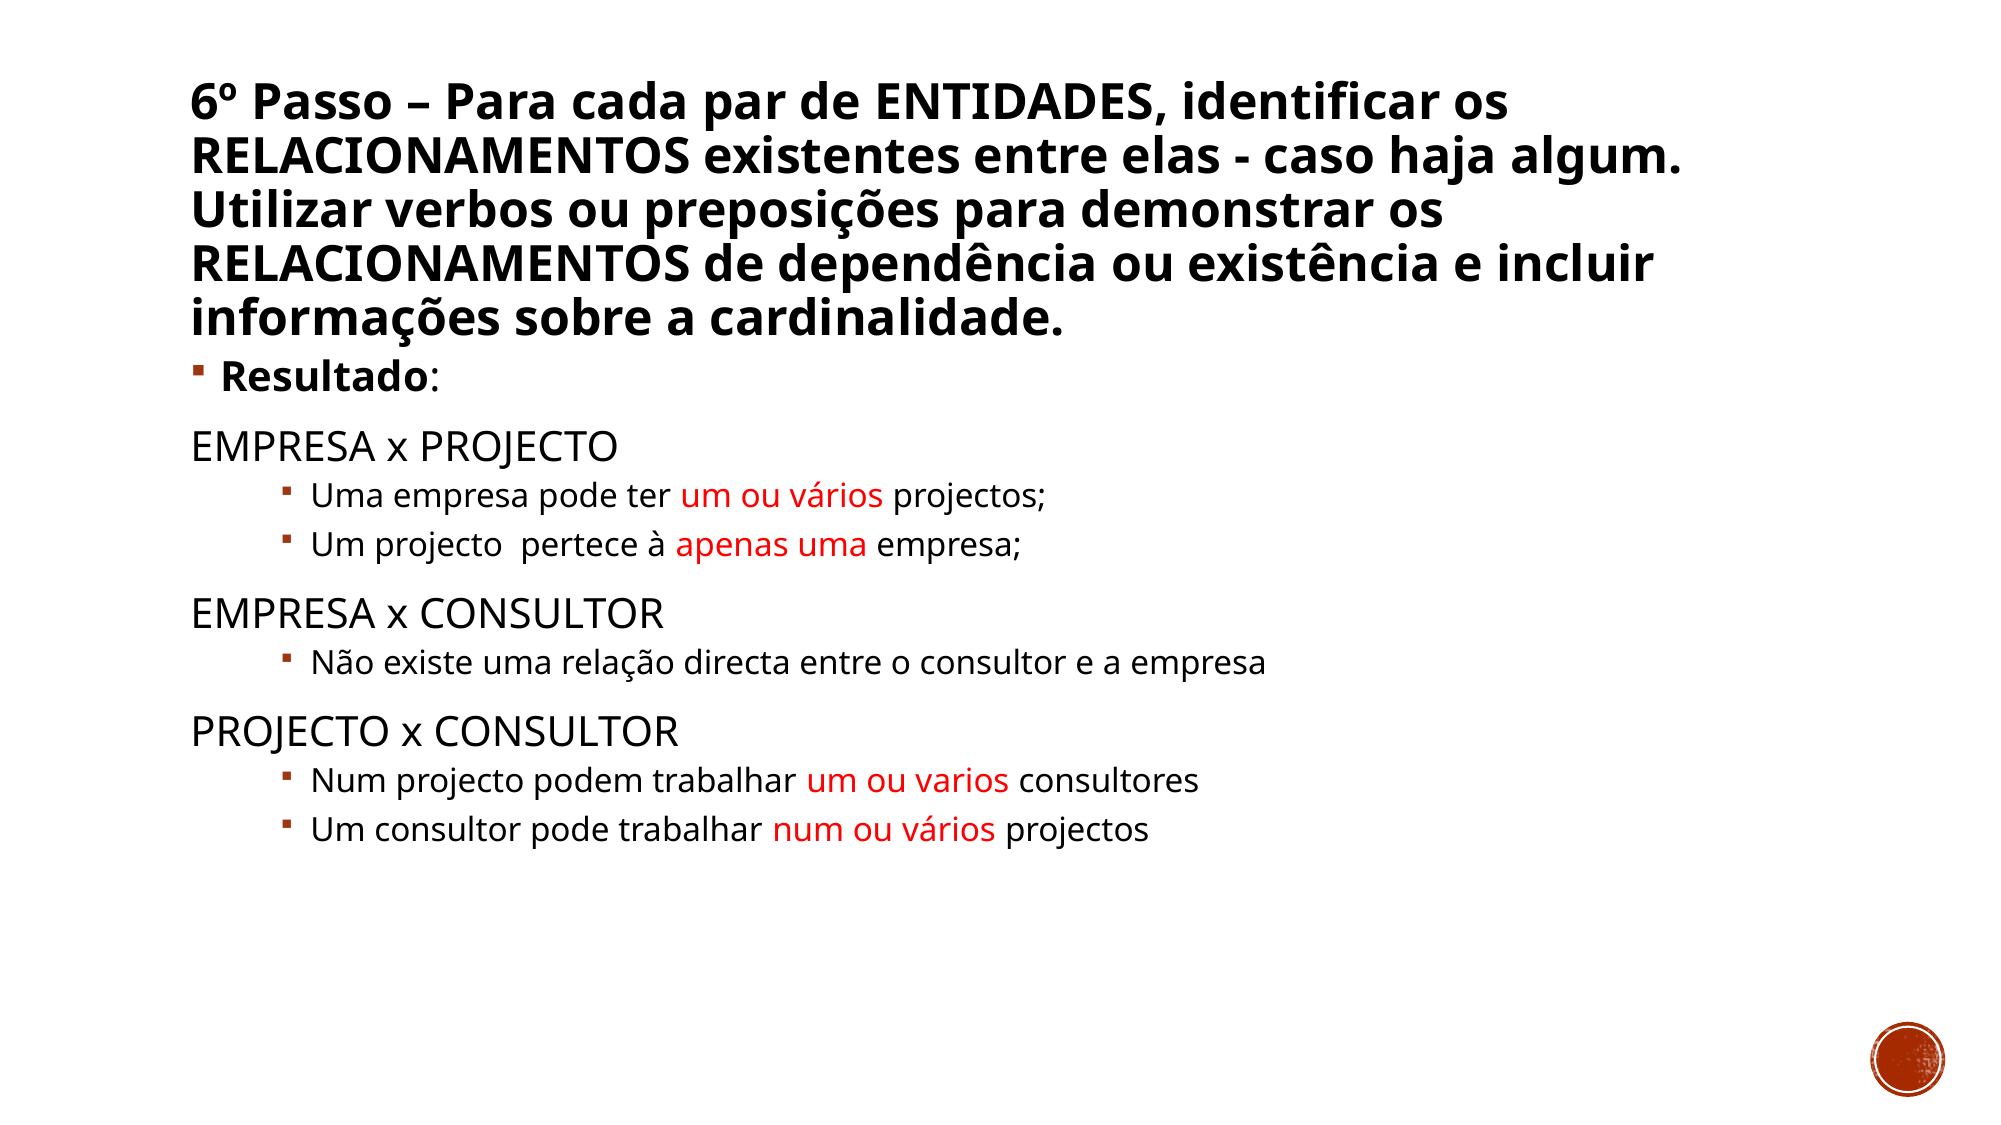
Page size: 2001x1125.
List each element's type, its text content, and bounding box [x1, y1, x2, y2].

title 6º Passo – Para cada par de ENTIDADES, identificar os RELACIONAMENTOS existentes entre elas - caso haja algum. Utilizar verbos ou preposições para demonstrar os RELACIONAMENTOS de dependência ou existência e incluir informações sobre a cardinalidade. [175, 79, 1826, 344]
list Resultado: EMPRESA x PROJECTO Uma empresa pode ter um ou vários projectos; Um projecto pertece à apenas uma empresa; EMPRESA x CONSULTOR Não existe uma relação directa entre o consultor e a empresa PROJECTO x CONSULTOR Num projecto podem trabalhar um ou varios consultores Um consultor pode trabalhar num ou vários projectos [175, 348, 1826, 1013]
